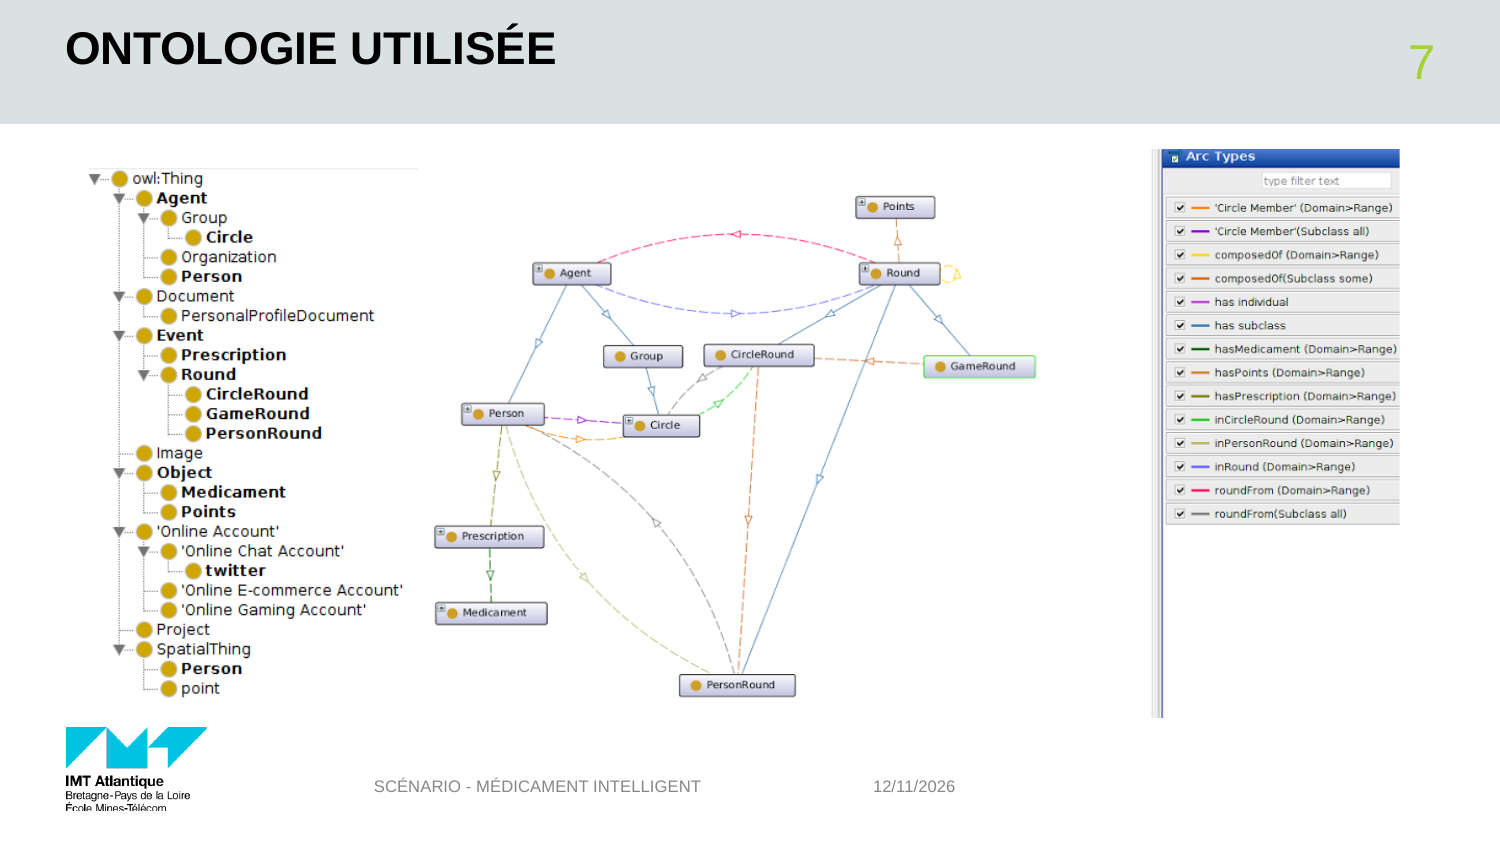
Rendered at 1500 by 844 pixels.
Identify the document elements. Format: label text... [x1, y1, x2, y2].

picture [88, 168, 418, 706]
footer Scénario - Médicament Intelligent [373, 748, 809, 797]
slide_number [873, 748, 1198, 797]
picture [430, 149, 1400, 718]
slide_number 7 [1251, 35, 1437, 85]
title Ontologie utilisée [64, 0, 1252, 74]
